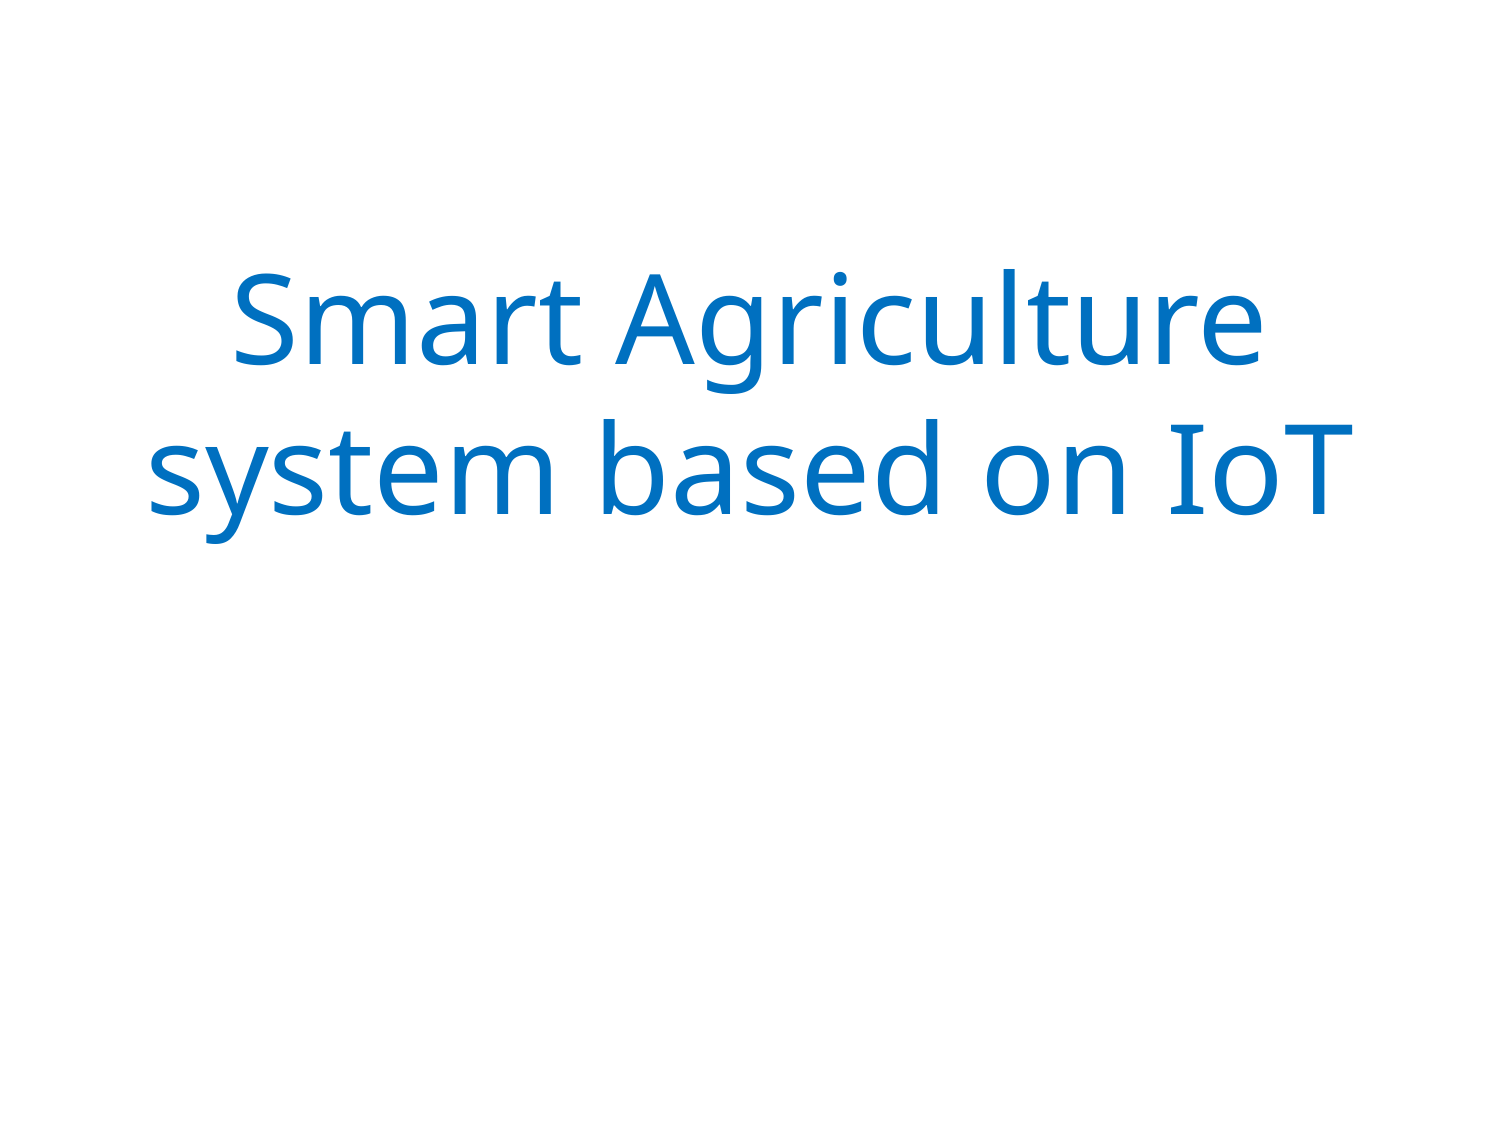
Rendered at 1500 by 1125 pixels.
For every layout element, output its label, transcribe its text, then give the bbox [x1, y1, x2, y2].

title Smart Agriculture system based on IoT [75, 45, 1425, 774]
